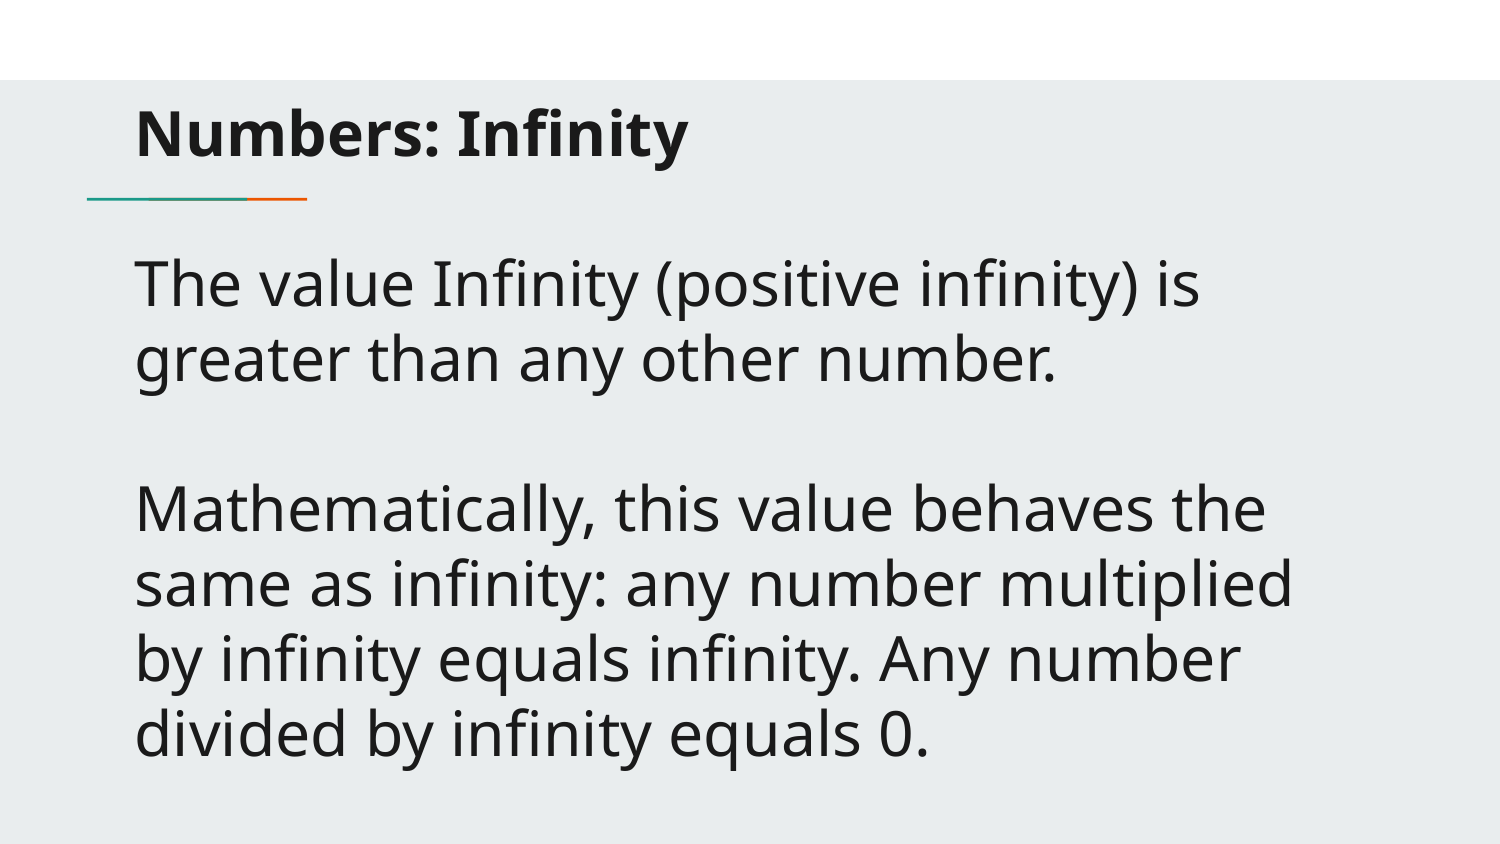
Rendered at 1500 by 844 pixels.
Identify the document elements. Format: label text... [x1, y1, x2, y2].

title Numbers: Infinity The value Infinity (positive infinity) is greater than any other number. Mathematically, this value behaves the same as infinity: any number multiplied by infinity equals infinity. Any number divided by infinity equals 0. [119, 79, 1381, 790]
